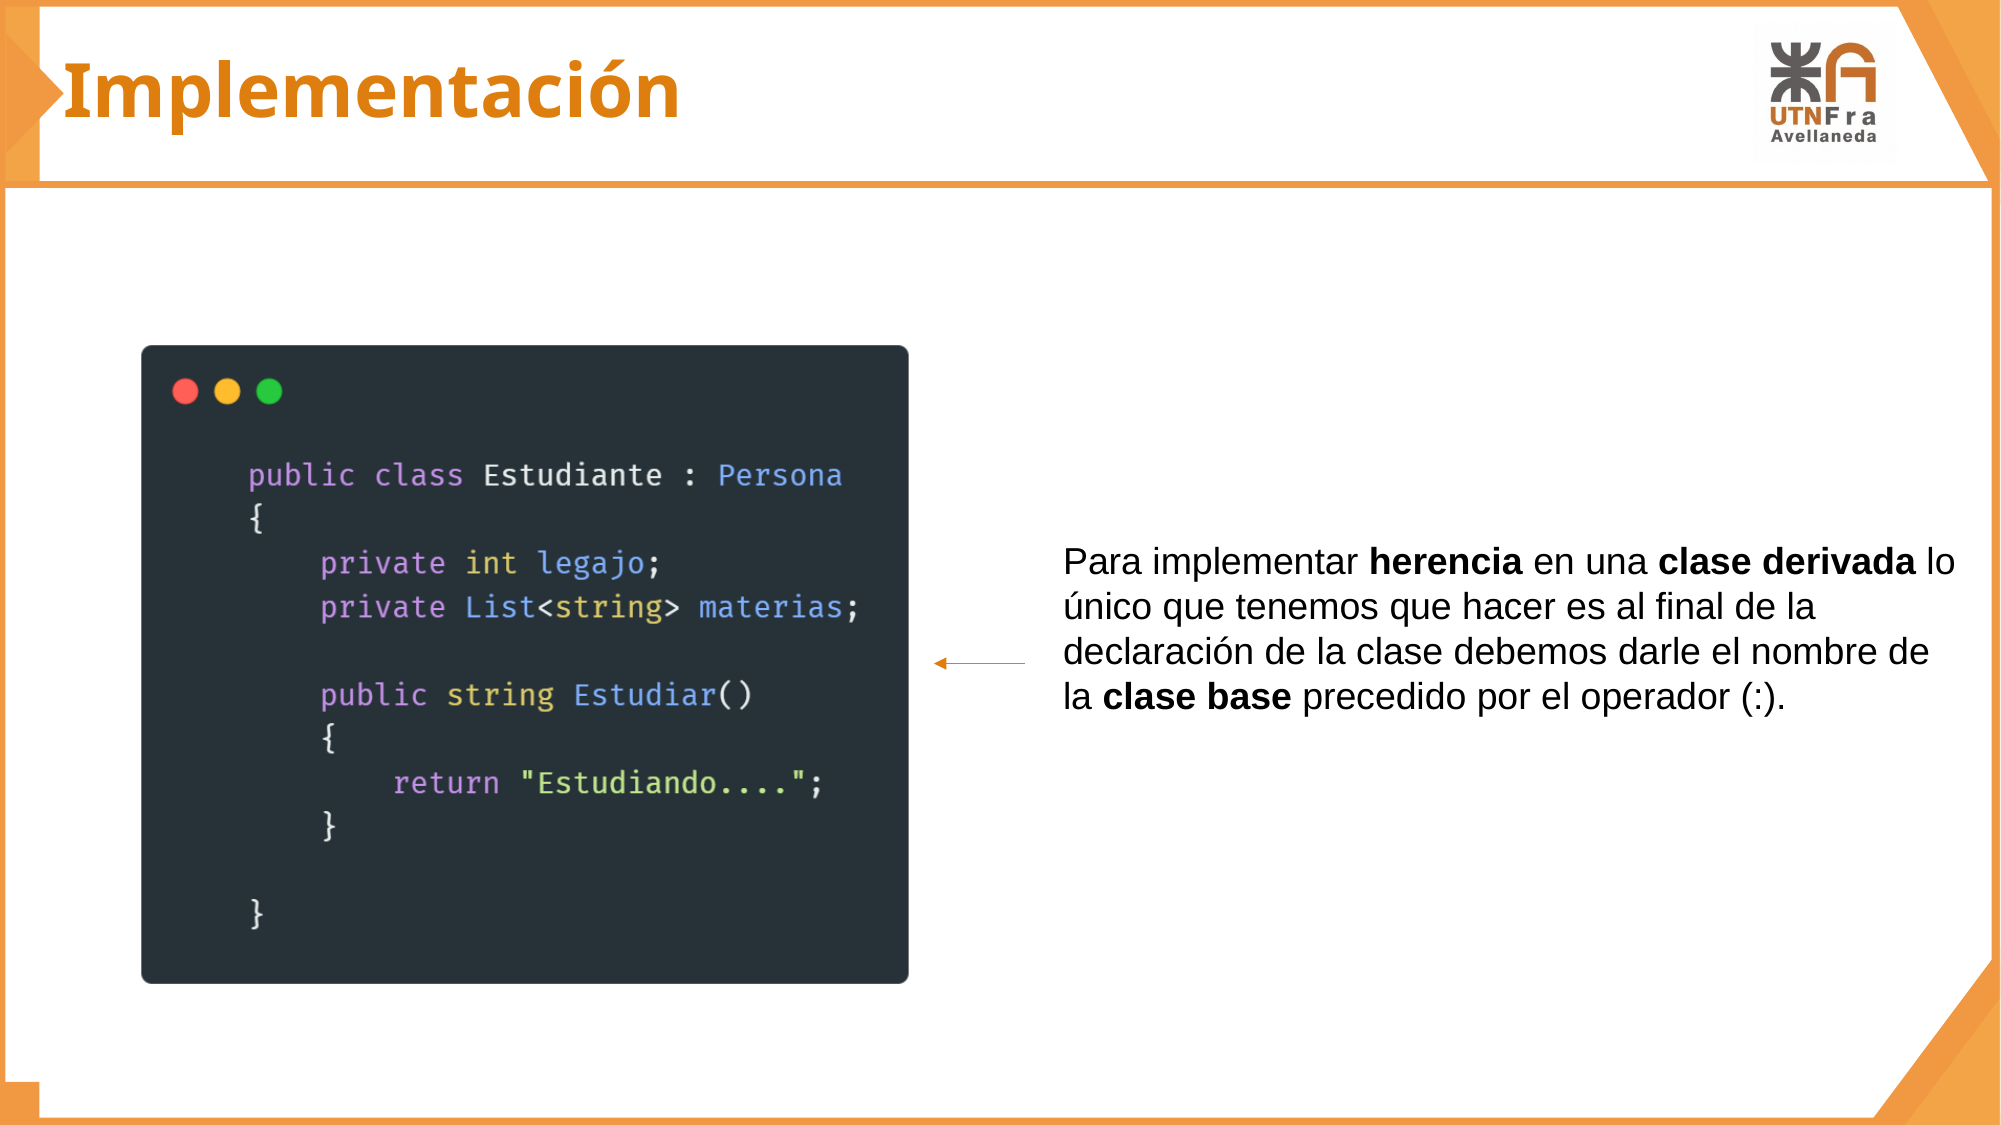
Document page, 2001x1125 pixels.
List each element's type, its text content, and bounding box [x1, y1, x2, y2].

picture [1753, 22, 1897, 165]
picture [24, 226, 1026, 1101]
text_box Para implementar herencia en una clase derivada lo único que tenemos que hacer es al final de la declaración de la clase debemos darle el nombre de la clase base precedido por el operador (:). [1048, 522, 1981, 733]
title Implementación [63, 0, 1609, 203]
